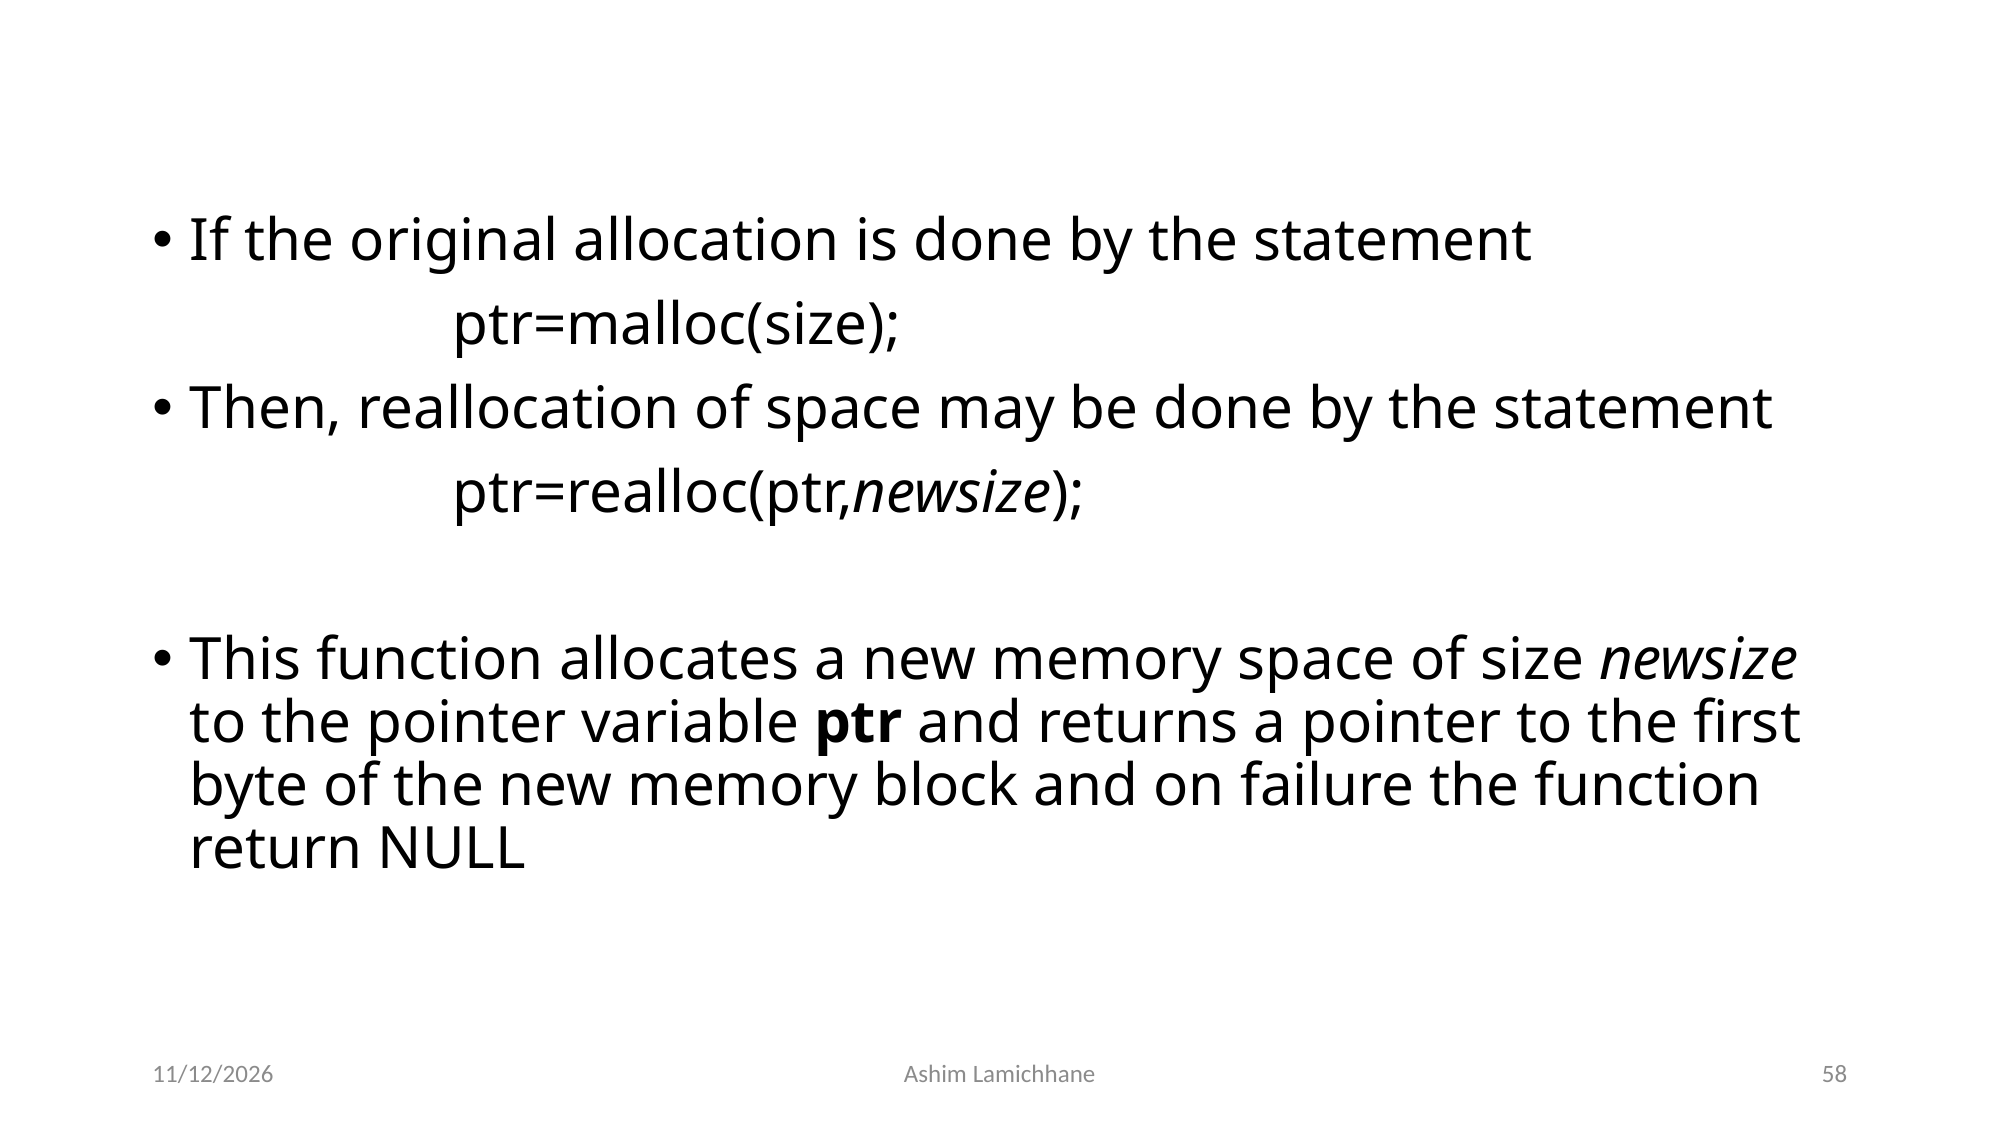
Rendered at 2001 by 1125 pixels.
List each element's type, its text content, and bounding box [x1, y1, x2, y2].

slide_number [137, 1042, 588, 1103]
list If the original allocation is done by the statement ptr=malloc(size); Then, reallocation of space may be done by the statement ptr=realloc(ptr,newsize); This function allocates a new memory space of size newsize to the pointer variable ptr and returns a pointer to the first byte of the new memory block and on failure the function return NULL [137, 202, 1863, 1014]
footer Ashim Lamichhane [662, 1042, 1338, 1103]
slide_number 58 [1412, 1042, 1863, 1103]
